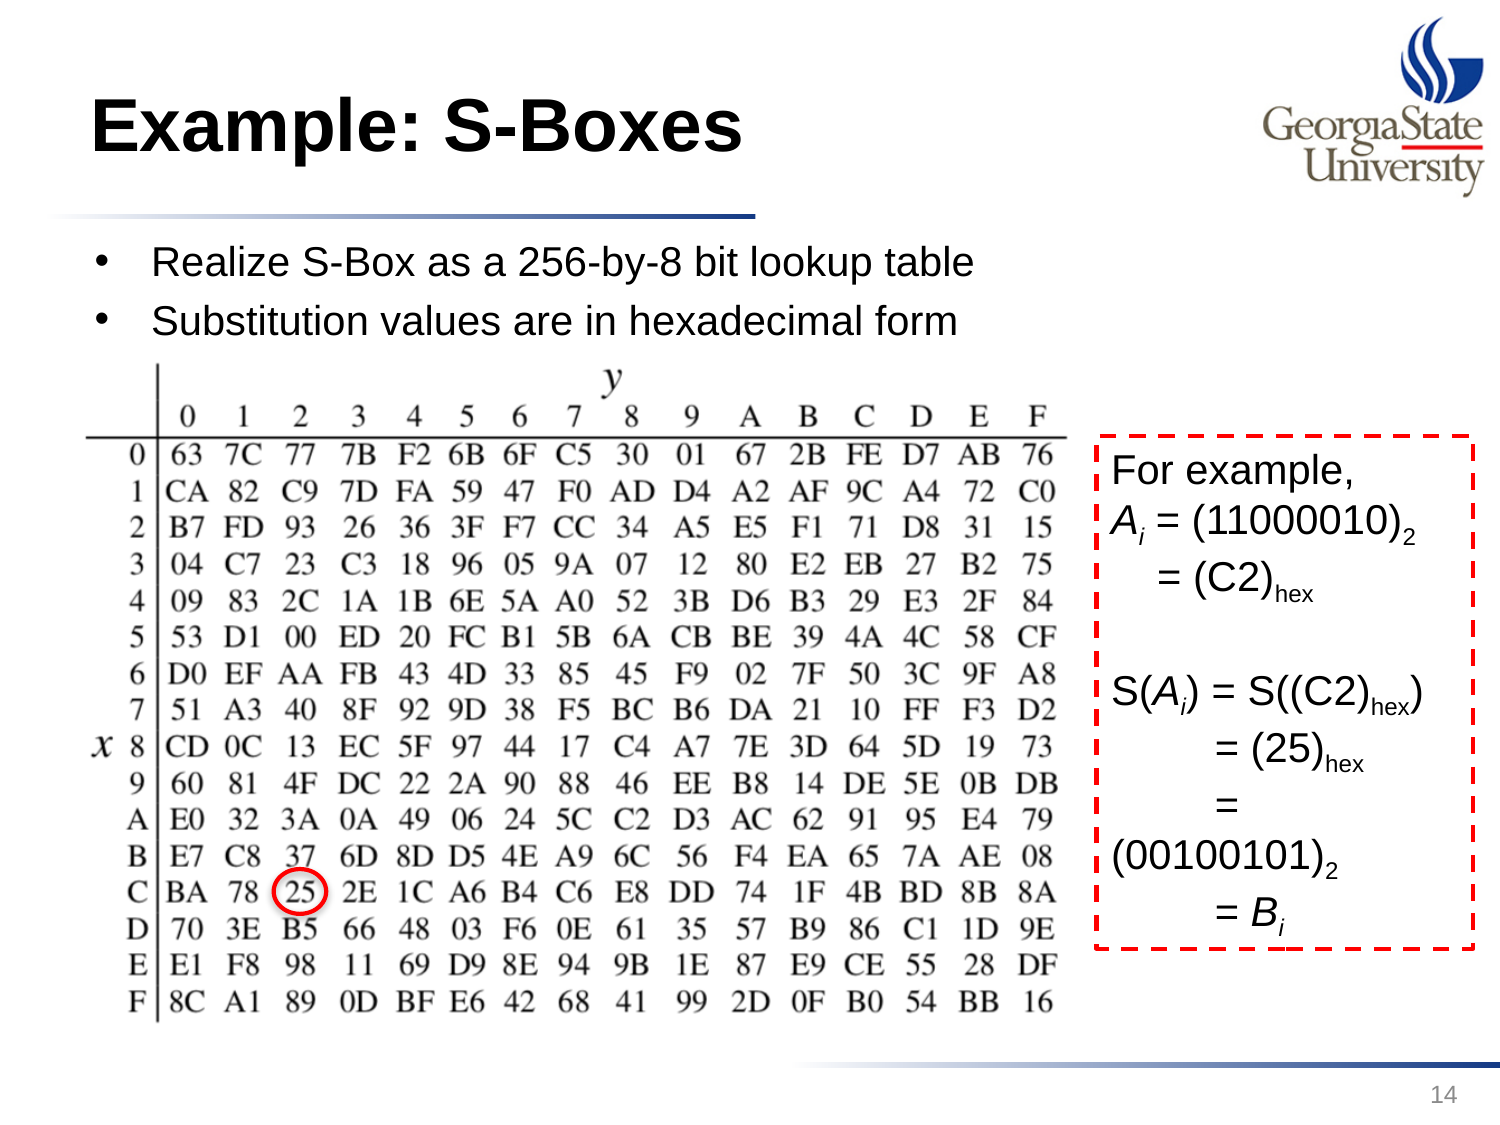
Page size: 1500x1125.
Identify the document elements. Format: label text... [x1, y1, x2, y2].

slide_number 14 [1123, 1064, 1474, 1124]
picture [1247, 0, 1500, 216]
list Realize S-Box as a 256-by-8 bit lookup table Substitution values are in hexadecimal form [79, 227, 1430, 391]
title Example: S-Boxes [75, 27, 1234, 215]
text_box For example, Ai = (11000010)2 = (C2)hex S(Ai) = S((C2)hex) = (25)hex = (00100101)2 = Bi [1096, 435, 1474, 949]
picture [74, 351, 1068, 1027]
